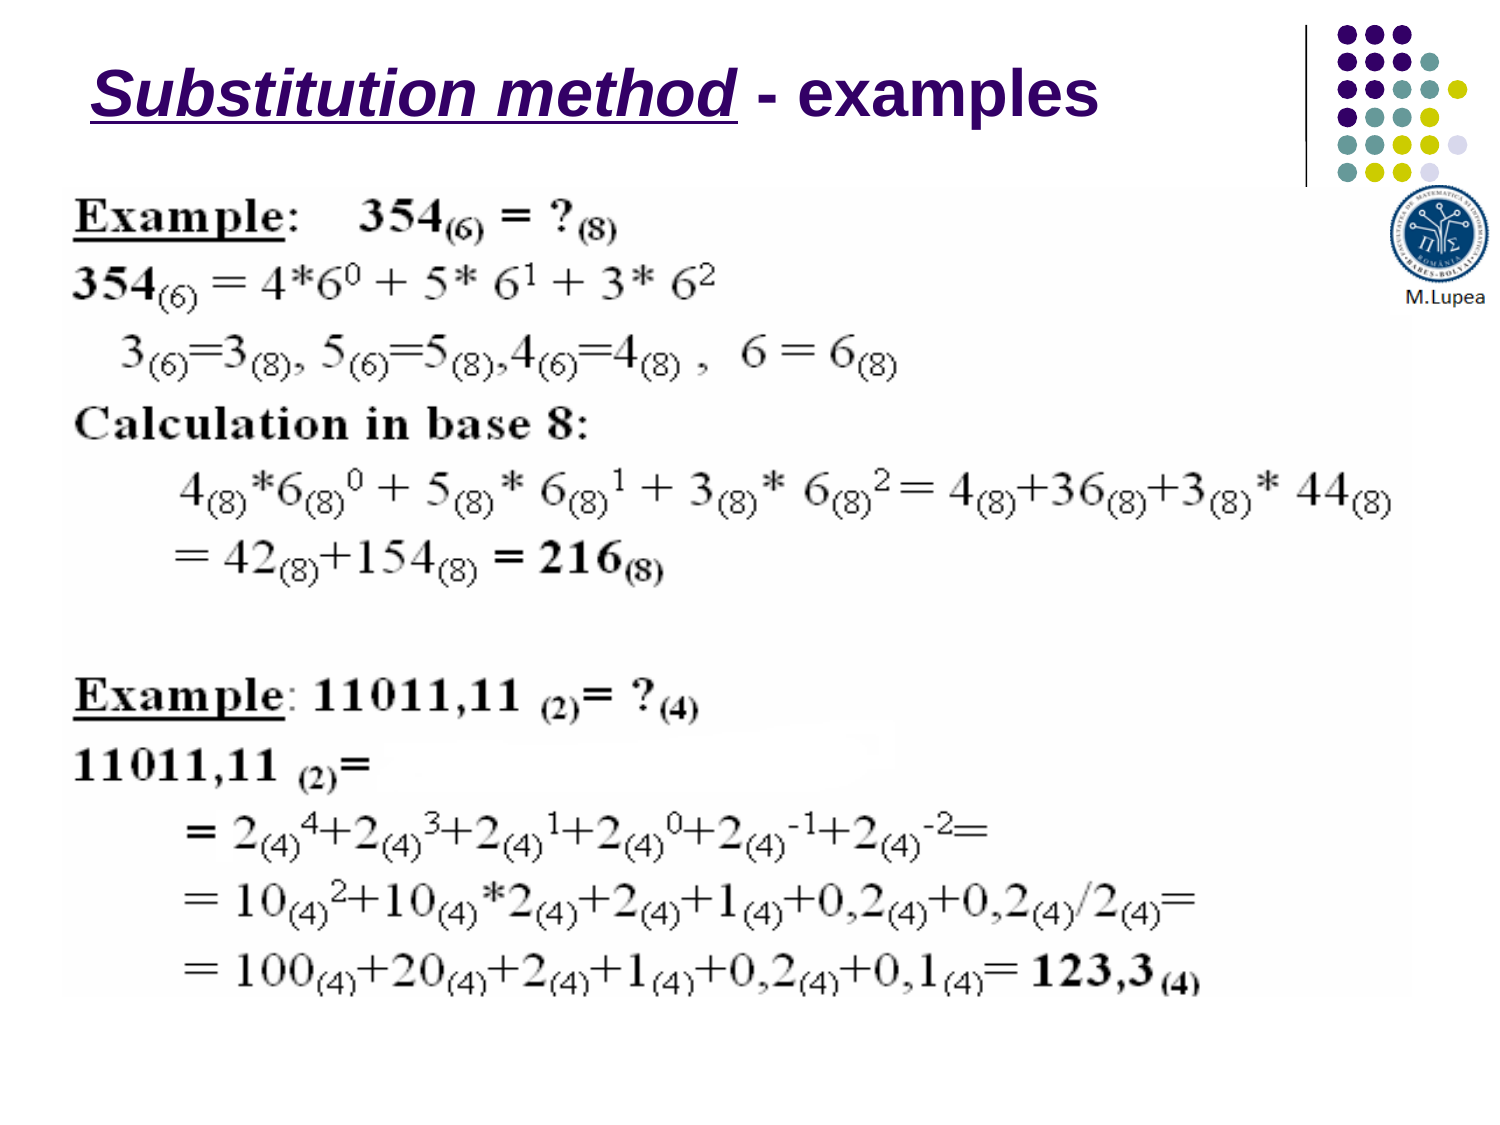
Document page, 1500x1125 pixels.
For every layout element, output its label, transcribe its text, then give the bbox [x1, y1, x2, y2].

title Substitution method - examples [75, 20, 1313, 138]
picture [62, 184, 1495, 1038]
